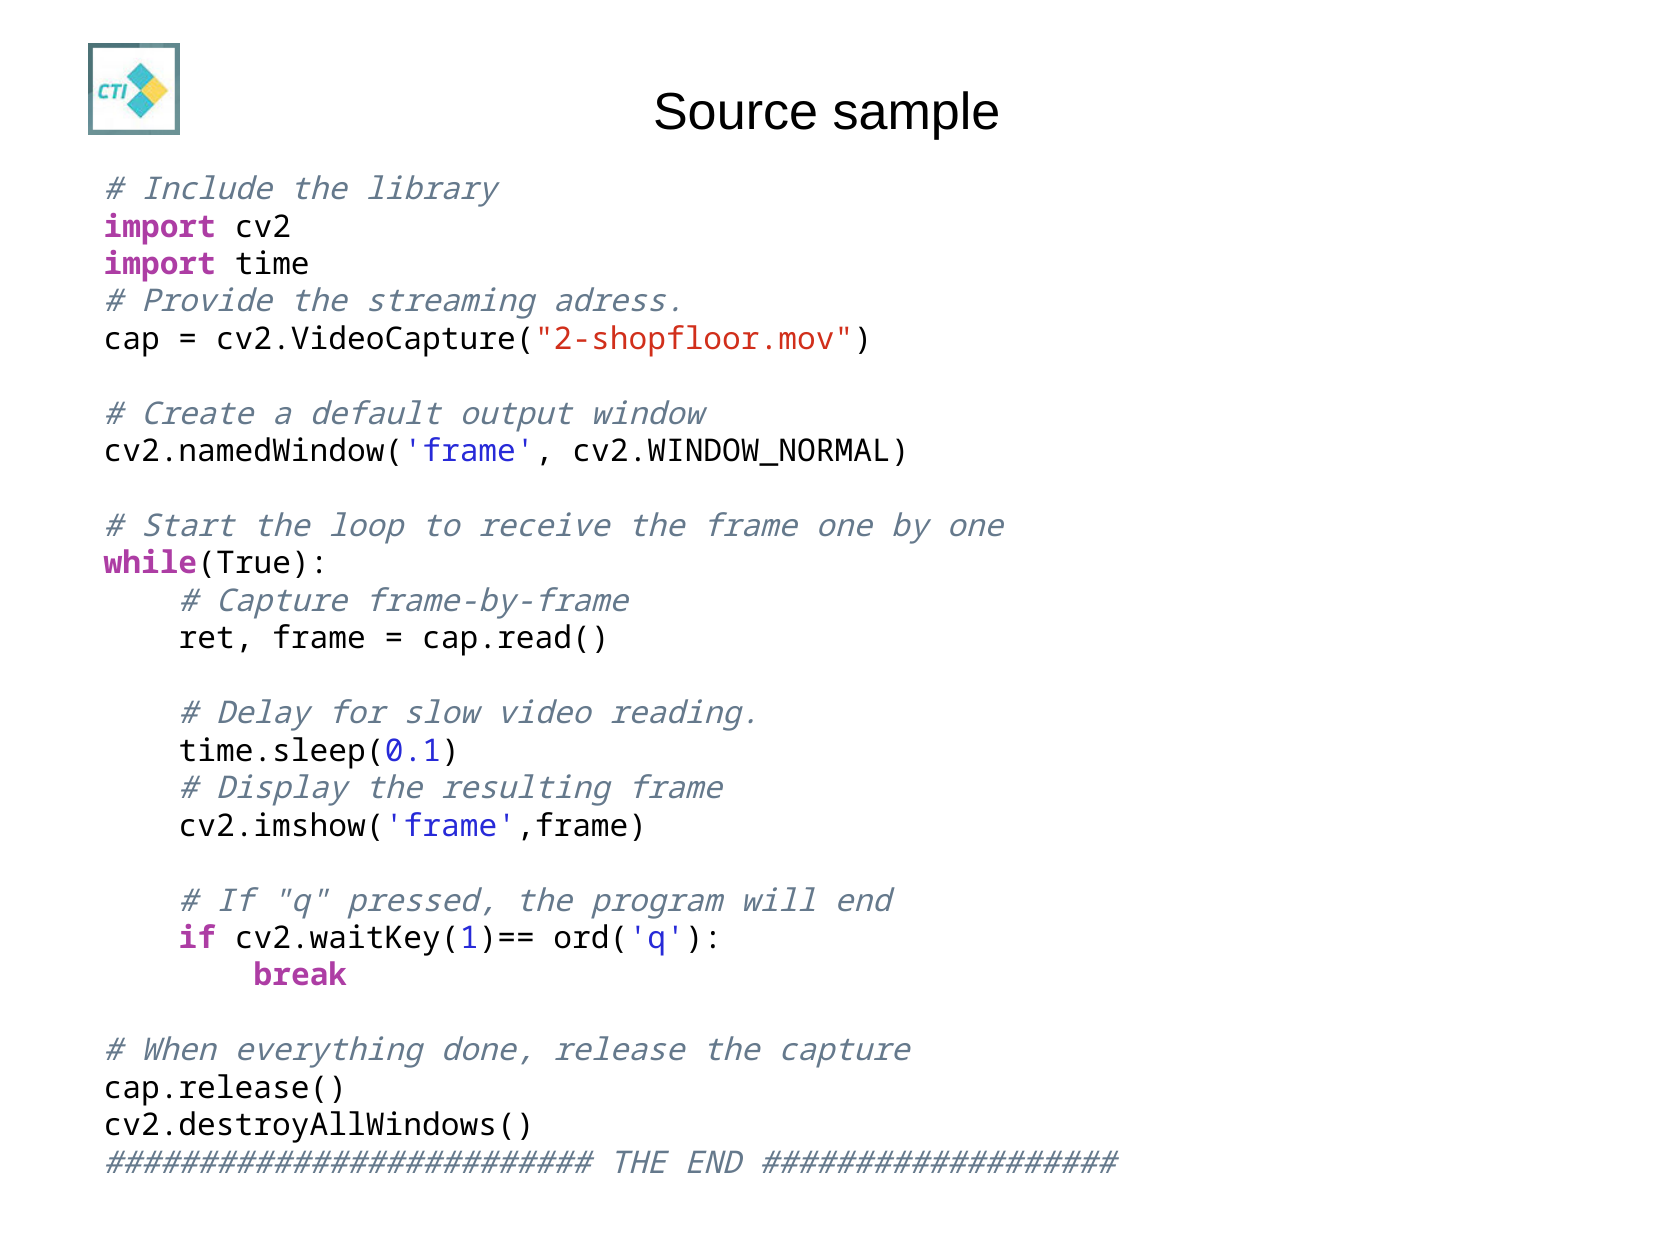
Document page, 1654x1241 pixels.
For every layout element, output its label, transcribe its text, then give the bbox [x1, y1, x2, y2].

text_box Source sample [638, 69, 1016, 147]
text_box # Include the library import cv2 import time # Provide the streaming adress. cap = cv2.VideoCapture("2-shopfloor.mov") # Create a default output window cv2.namedWindow('frame', cv2.WINDOW_NORMAL) # Start the loop to receive the frame one by one while(True): # Capture frame-by-frame ret, frame = cap.read() # Delay for slow video reading. time.sleep(0.1) # Display the resulting frame cv2.imshow('frame',frame) # If "q" pressed, the program will end if cv2.waitKey(1)== ord('q'): break # When everything done, release the capture cap.release() cv2.destroyAllWindows() ########################## THE END ################### [88, 160, 1487, 1187]
picture [88, 43, 181, 135]
